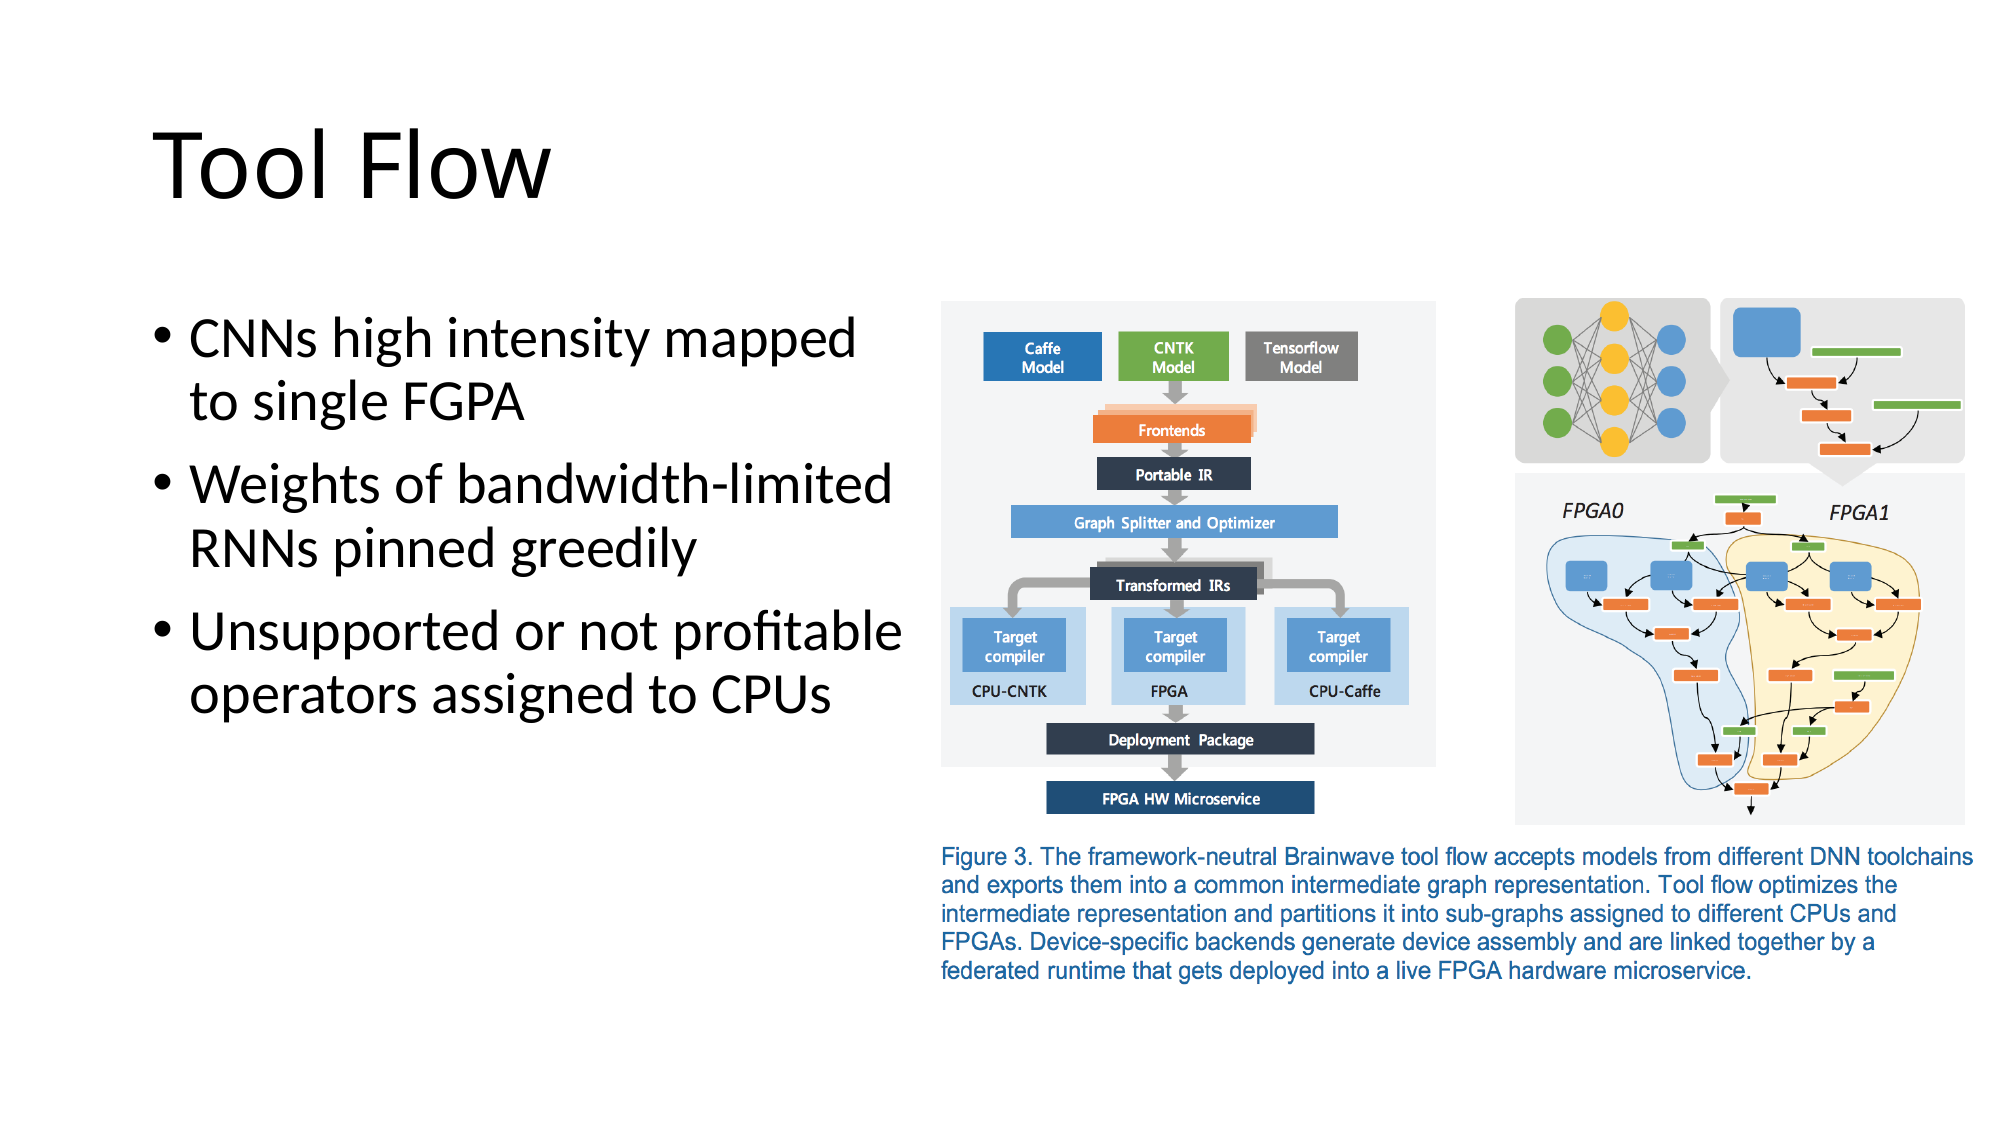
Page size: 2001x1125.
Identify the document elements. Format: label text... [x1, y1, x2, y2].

list CNNs high intensity mapped to single FGPA Weights of bandwidth-limited RNNs pinned greedily Unsupported or not profitable operators assigned to CPUs [137, 299, 931, 1014]
title Tool Flow [137, 59, 1863, 278]
picture [906, 277, 2000, 995]
